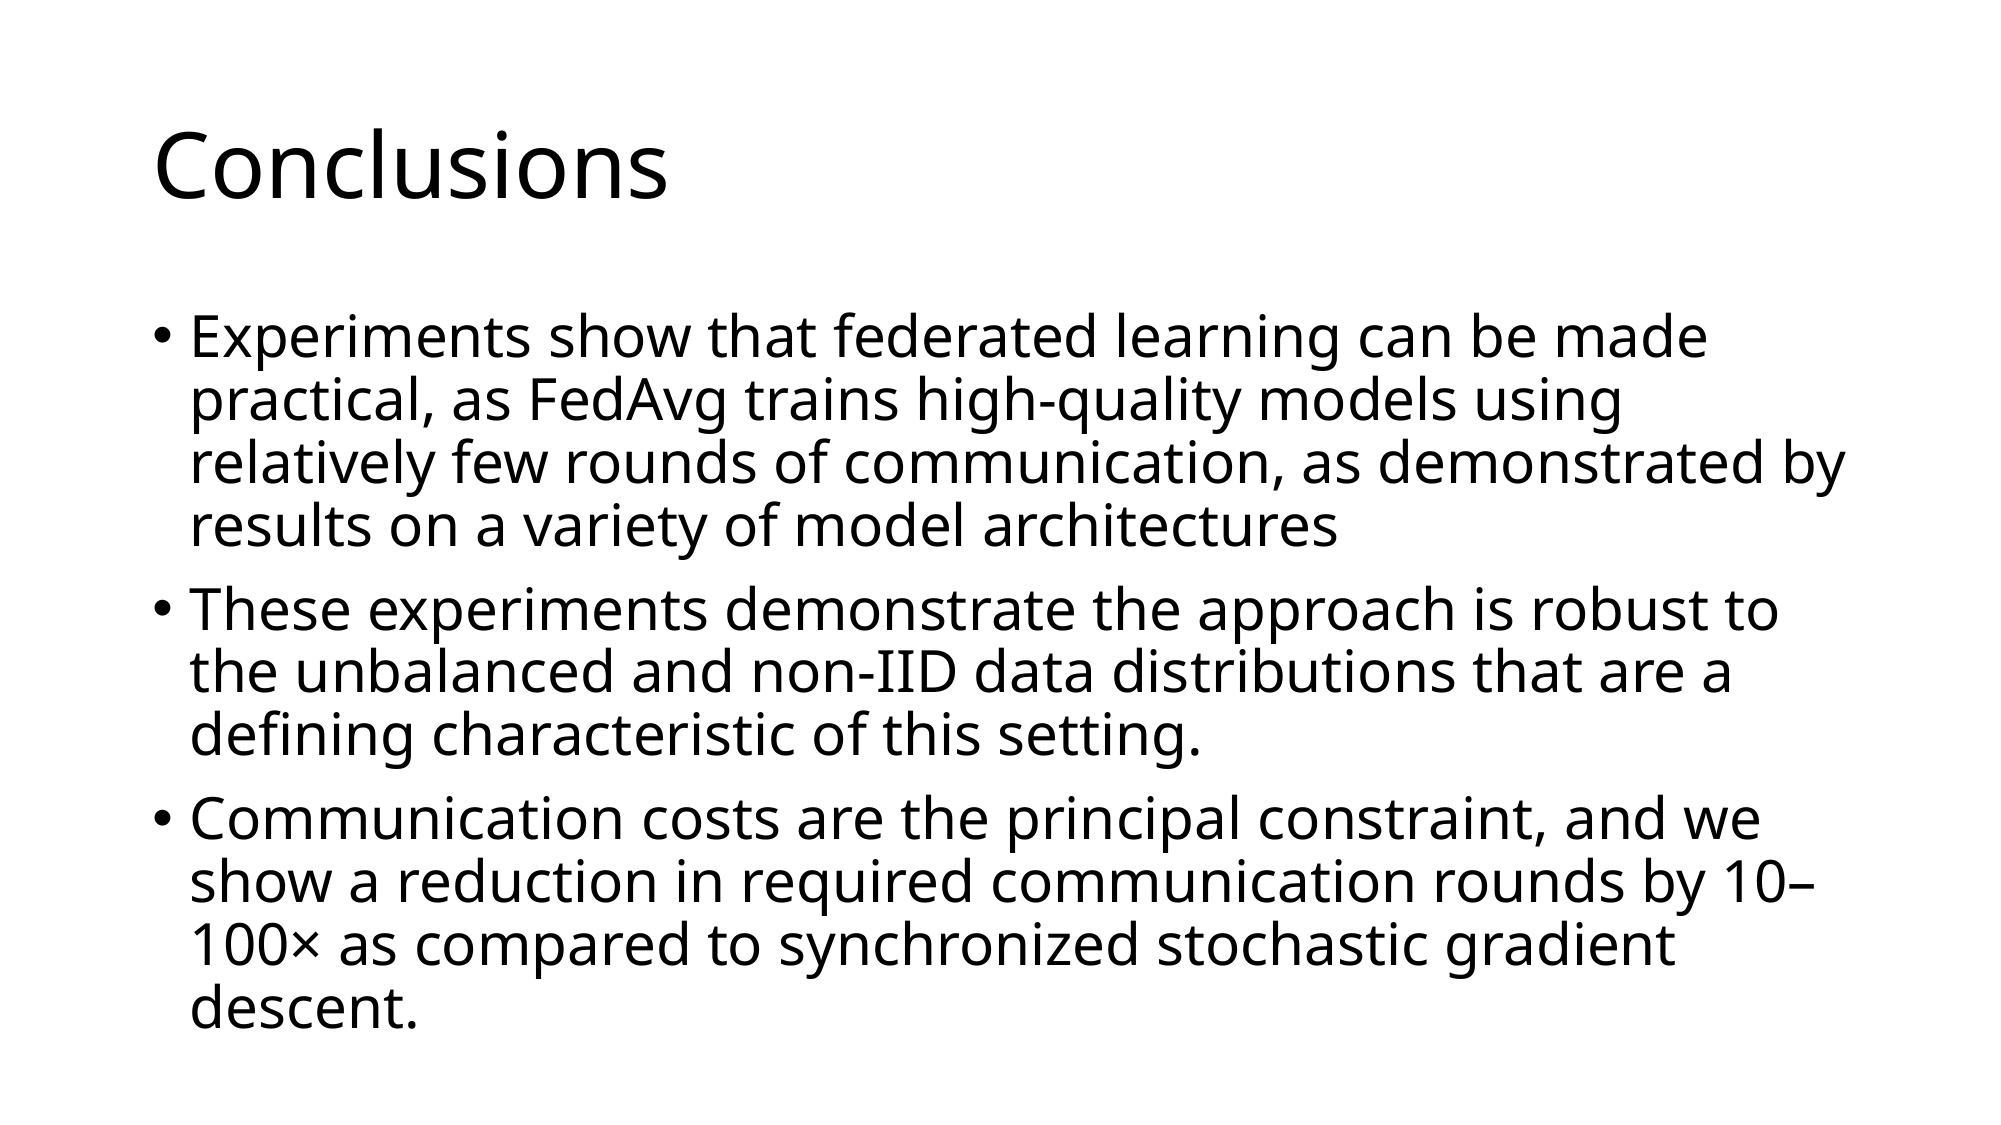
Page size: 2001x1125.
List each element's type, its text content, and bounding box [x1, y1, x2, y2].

list Experiments show that federated learning can be made practical, as FedAvg trains high-quality models using relatively few rounds of communication, as demonstrated by results on a variety of model architectures These experiments demonstrate the approach is robust to the unbalanced and non-IID data distributions that are a defining characteristic of this setting. Communication costs are the principal constraint, and we show a reduction in required communication rounds by 10–100× as compared to synchronized stochastic gradient descent. [137, 299, 1863, 1014]
title Conclusions [137, 59, 1863, 278]
